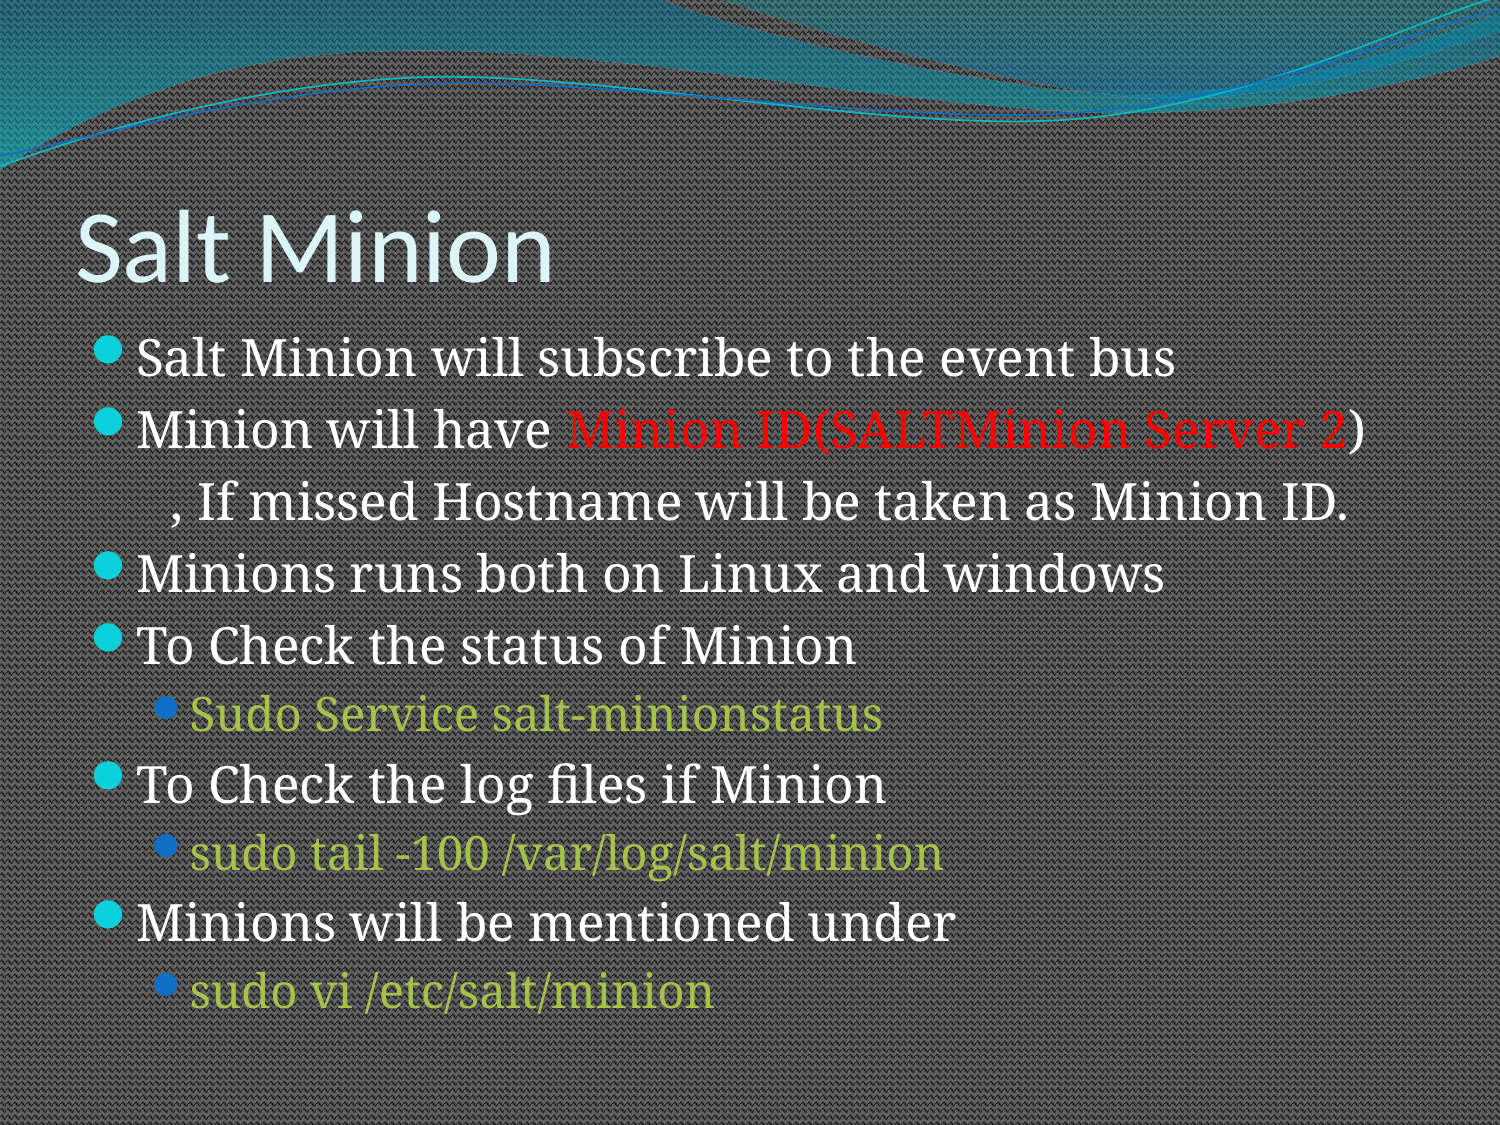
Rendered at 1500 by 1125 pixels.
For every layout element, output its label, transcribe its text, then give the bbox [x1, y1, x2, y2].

title Salt Minion [75, 115, 1425, 303]
list Salt Minion will subscribe to the event bus Minion will have Minion ID(SALTMinion Server 2) , If missed Hostname will be taken as Minion ID. Minions runs both on Linux and windows To Check the status of Minion Sudo Service salt-minionstatus To Check the log files if Minion sudo tail -100 /var/log/salt/minion Minions will be mentioned under sudo vi /etc/salt/minion [75, 317, 1425, 1038]
